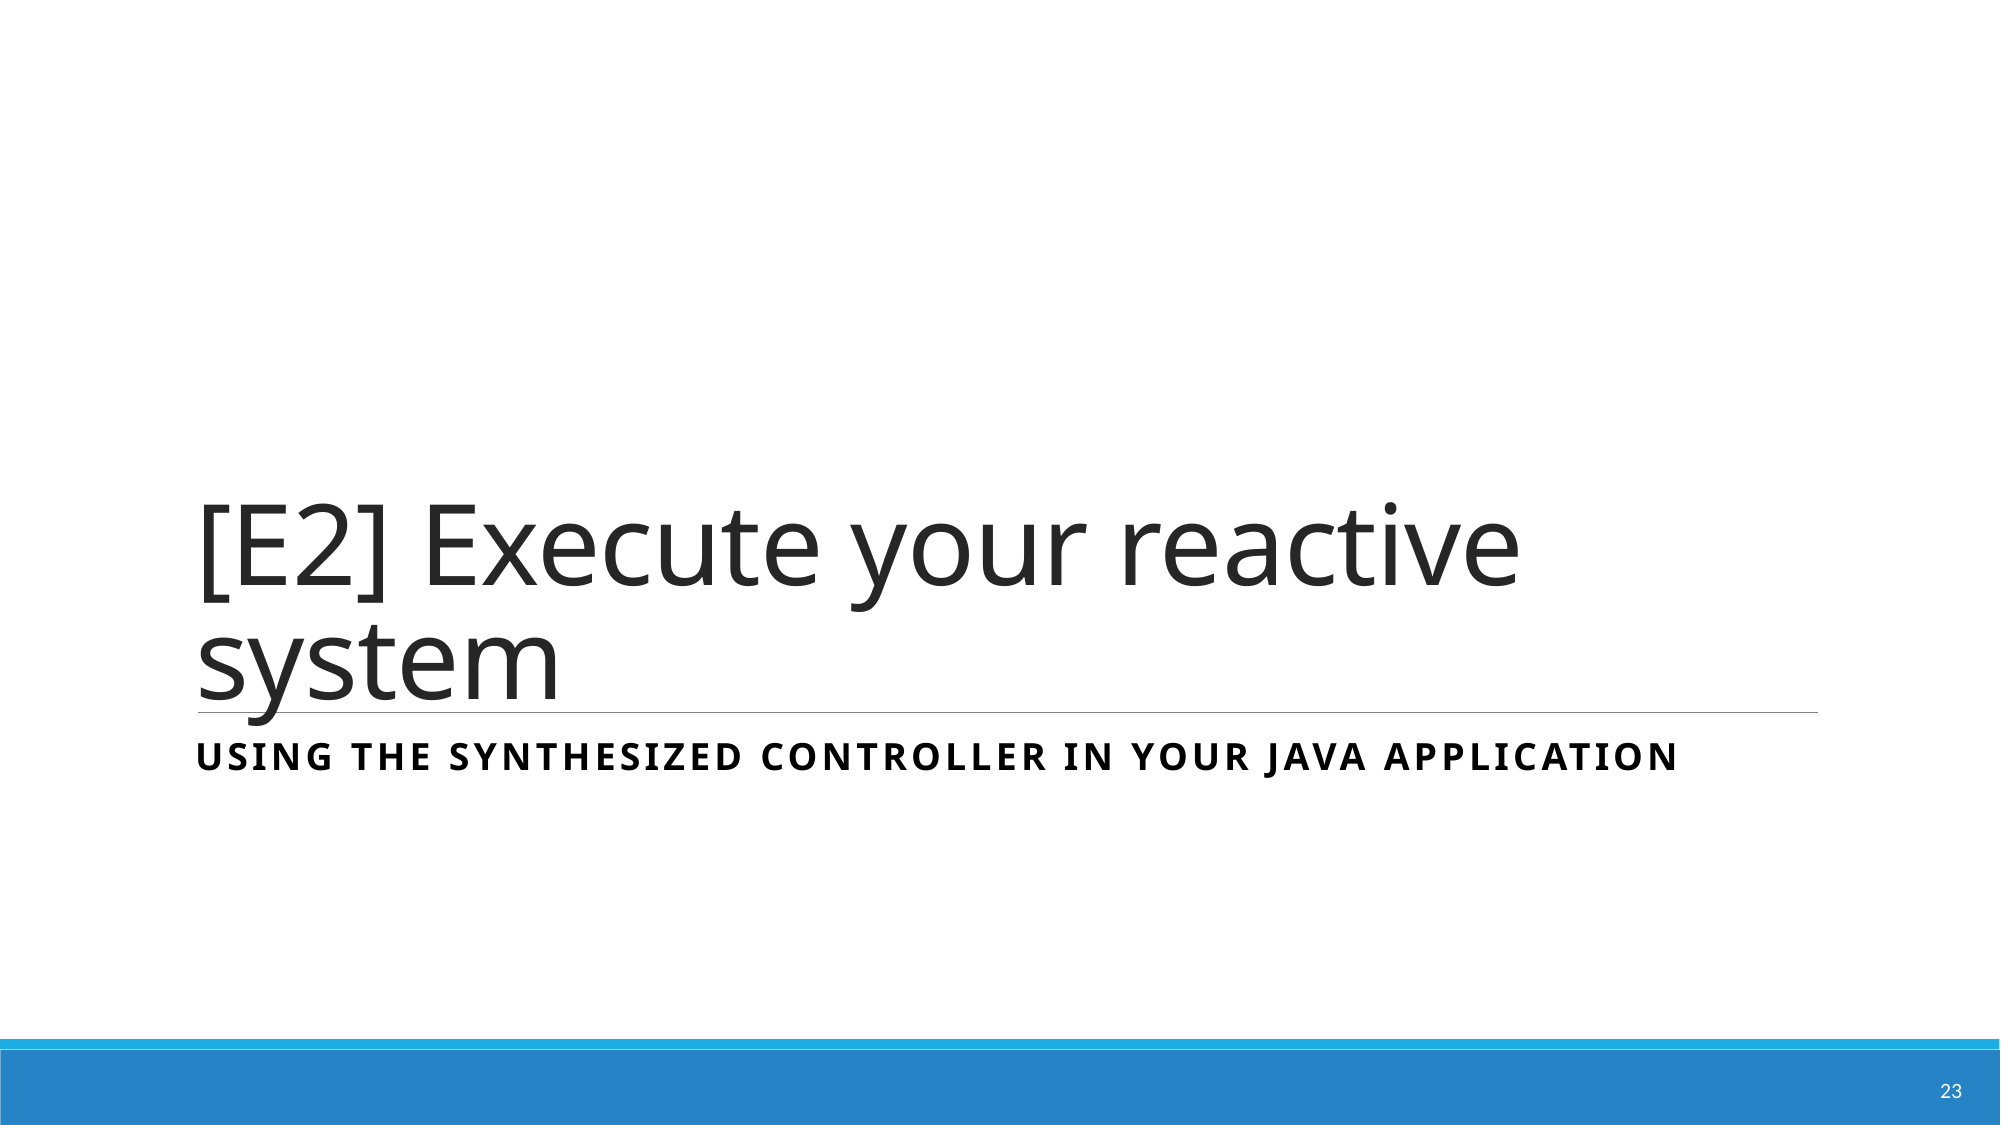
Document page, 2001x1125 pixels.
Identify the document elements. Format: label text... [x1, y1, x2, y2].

title [E2] Execute your reactive system [180, 280, 1830, 730]
list using the synthesized controller in your Java application [180, 730, 1830, 918]
slide_number 23 [1761, 1059, 1977, 1120]
